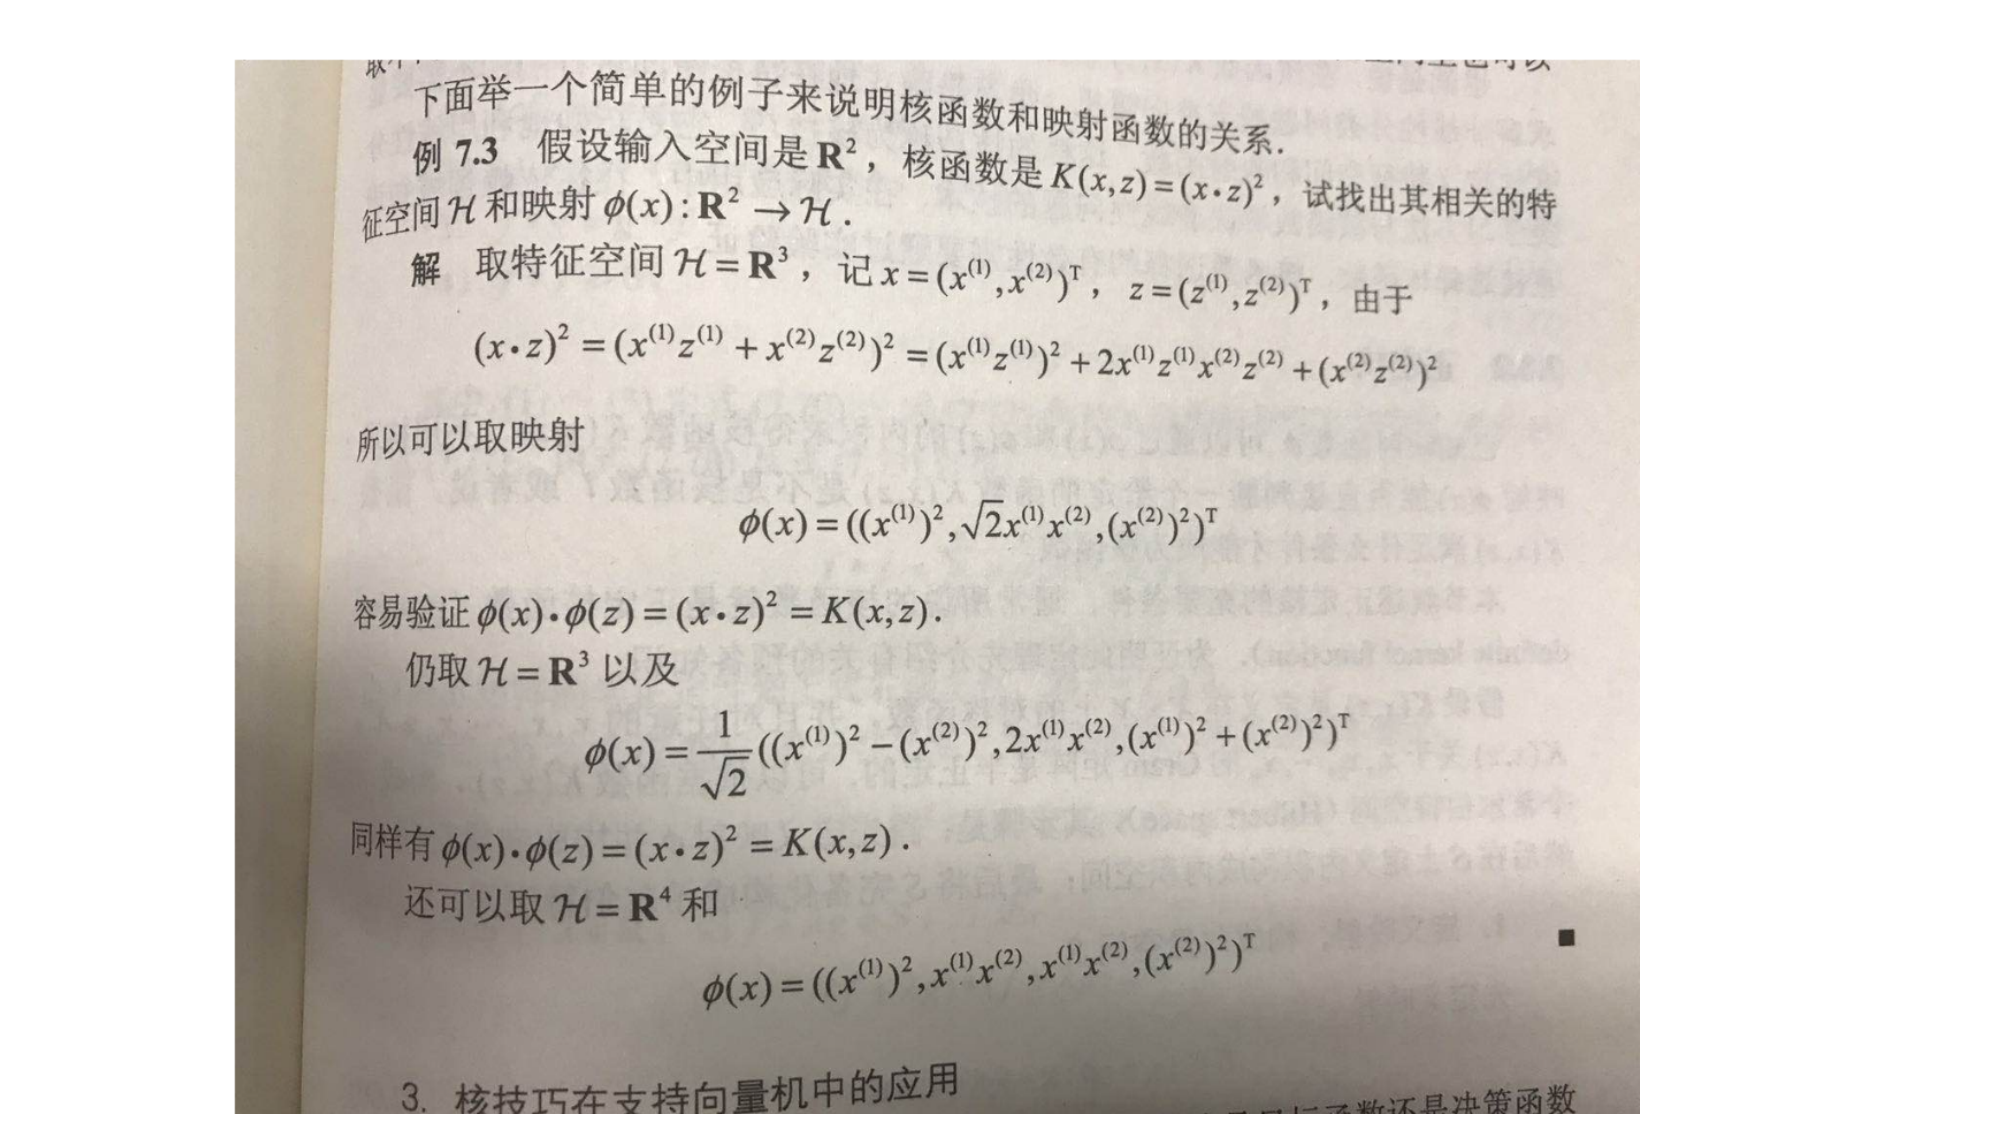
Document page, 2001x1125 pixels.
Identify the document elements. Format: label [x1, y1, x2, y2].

picture [1465, 61, 1638, 1114]
list [410, 0, 1465, 1125]
picture [236, 61, 410, 1114]
